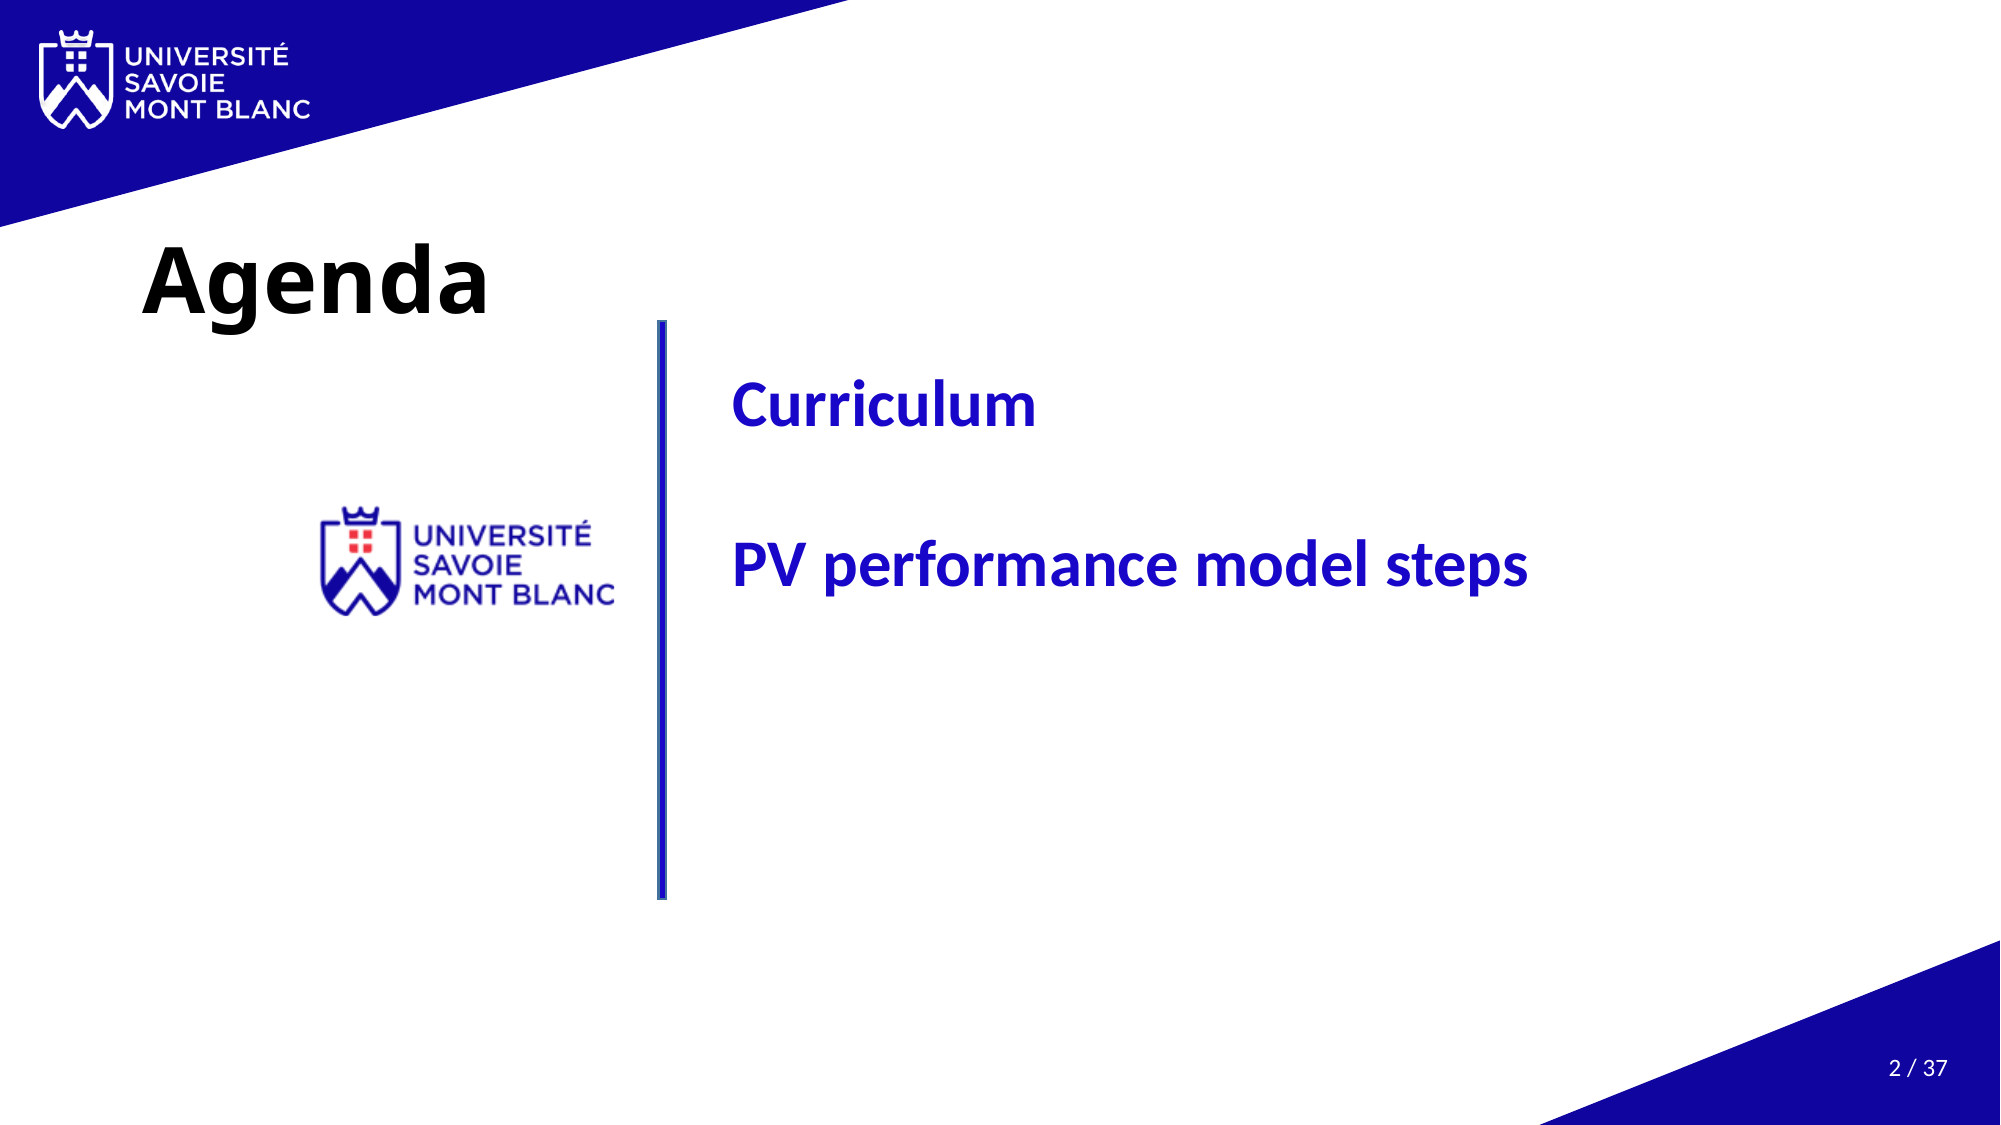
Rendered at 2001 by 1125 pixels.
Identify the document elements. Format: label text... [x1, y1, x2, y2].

picture [39, 30, 310, 129]
text_box Curriculum PV performance model steps [713, 352, 1980, 608]
text_box [657, 320, 667, 900]
picture [309, 495, 624, 629]
slide_number 2 / 37 [1769, 1037, 1964, 1097]
title Agenda [127, 250, 1828, 318]
